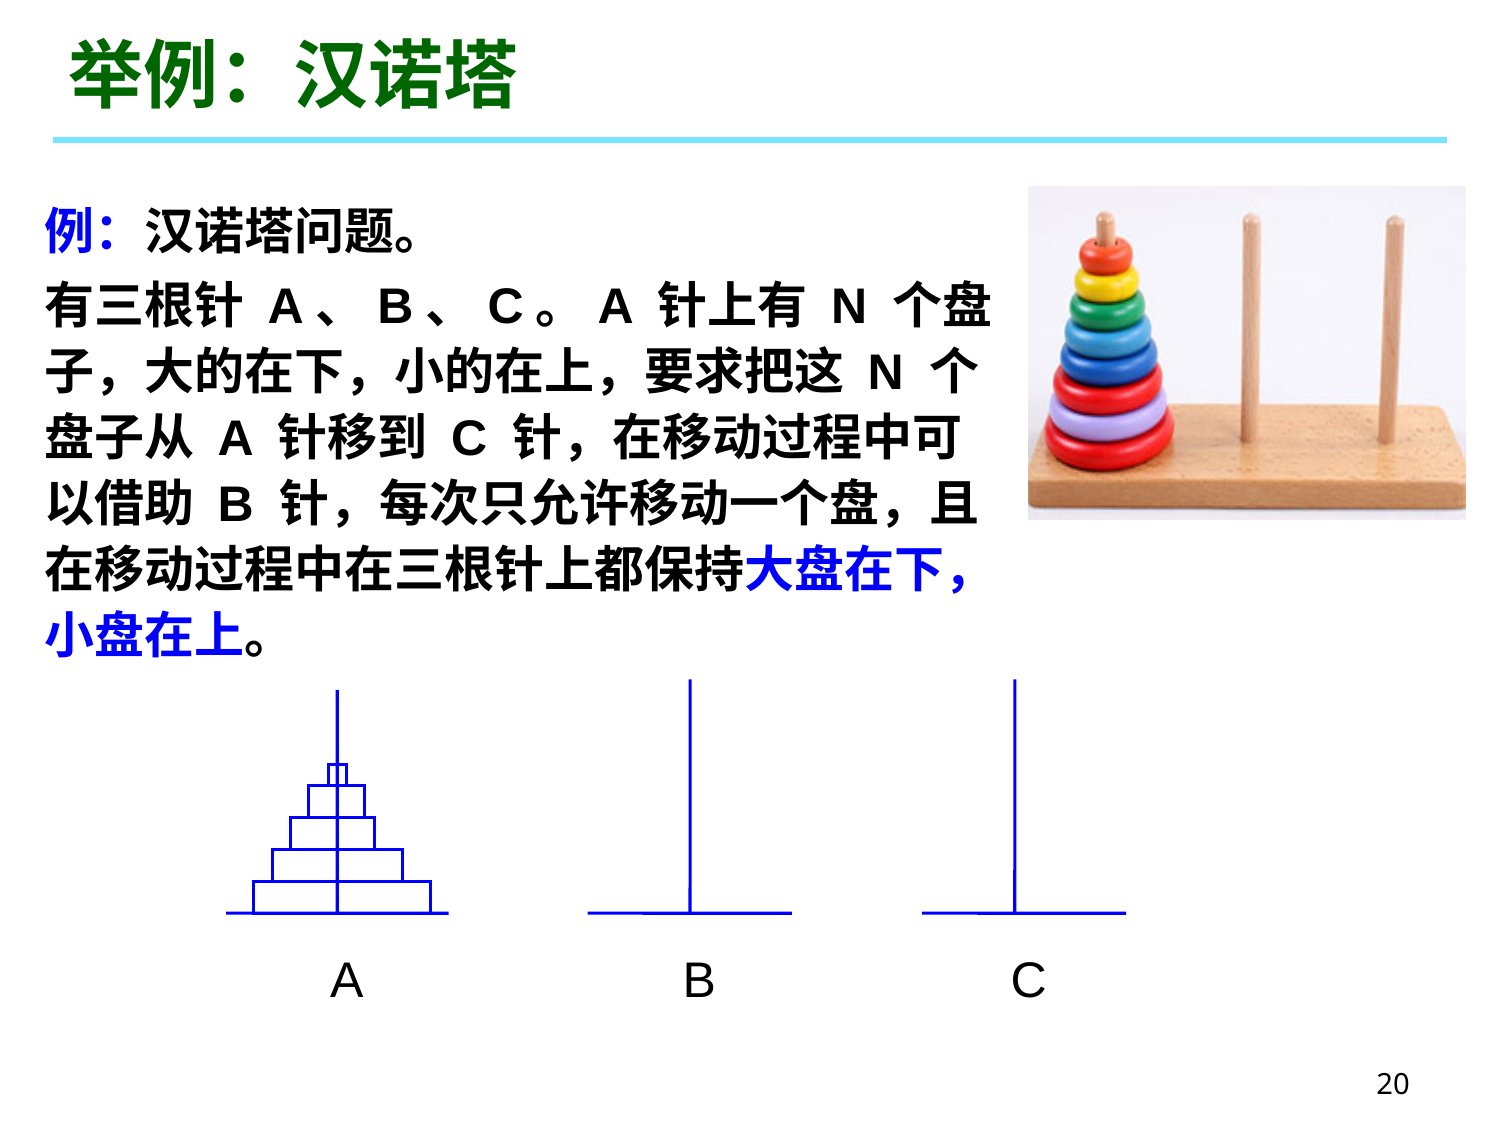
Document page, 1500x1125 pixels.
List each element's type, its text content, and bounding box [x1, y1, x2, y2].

text_box [328, 764, 347, 786]
slide_number 20 [1112, 1037, 1425, 1113]
title 举例：汉诺塔 [53, 0, 857, 125]
text_box [308, 785, 365, 818]
text_box [272, 849, 403, 882]
text_box B [643, 939, 755, 1015]
text_box [253, 881, 431, 914]
text_box [290, 817, 375, 850]
text_box A [290, 939, 403, 1015]
text_box C [977, 939, 1080, 1015]
text_box 例：汉诺塔问题。 有三根针 A、B、C。A 针上有 N 个盘子，大的在下，小的在上，要求把这 N 个盘子从 A 针移到 C 针，在移动过程中可以借助 B 针，每次只允许移动一个盘，且在移动过程中在三根针上都保持大盘在下，小盘在上。 [29, 186, 1015, 671]
picture [1028, 186, 1466, 520]
